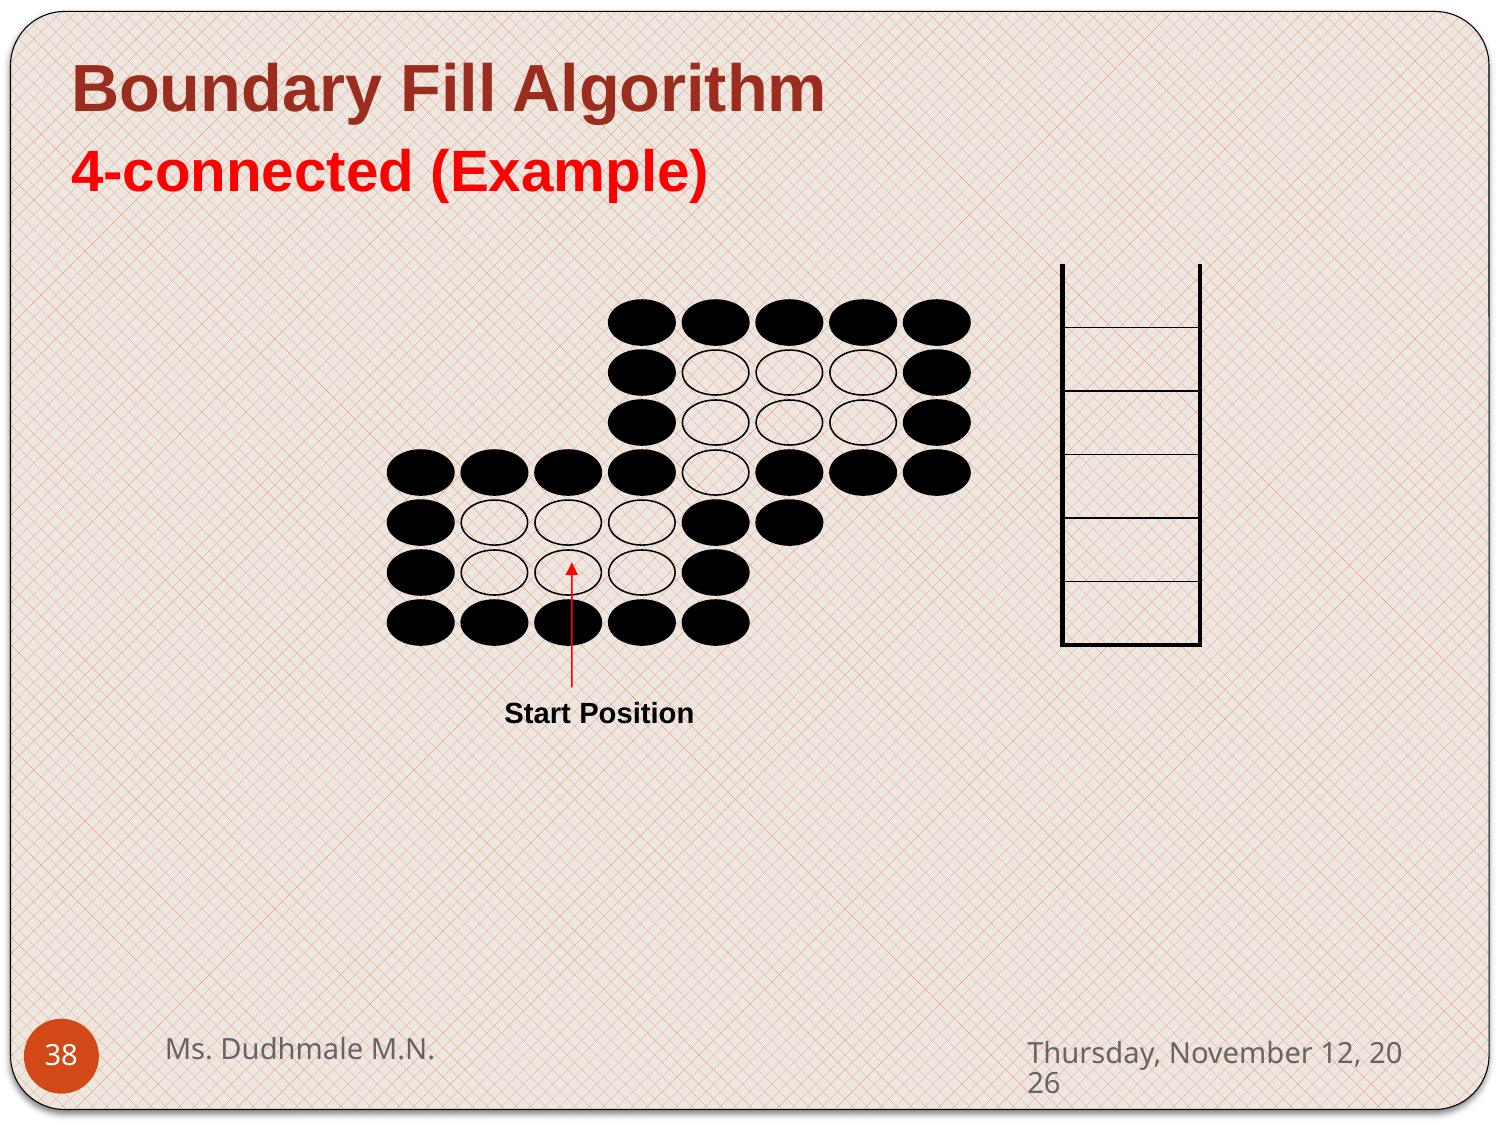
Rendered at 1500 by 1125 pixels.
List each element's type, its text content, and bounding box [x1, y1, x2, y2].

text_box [387, 299, 971, 738]
footer Ms. Dudhmale M.N. [150, 1012, 800, 1088]
table_cell [1065, 582, 1198, 643]
slide_number 38 [23, 1018, 99, 1094]
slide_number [1012, 1015, 1419, 1094]
table_header [1065, 264, 1198, 327]
text_box Boundary Fill Algorithm 4-connected (Example) [56, 37, 1444, 213]
table_cell [1065, 392, 1198, 454]
table_cell [1065, 519, 1198, 581]
table_cell [1065, 455, 1198, 517]
table_cell [1065, 328, 1198, 390]
